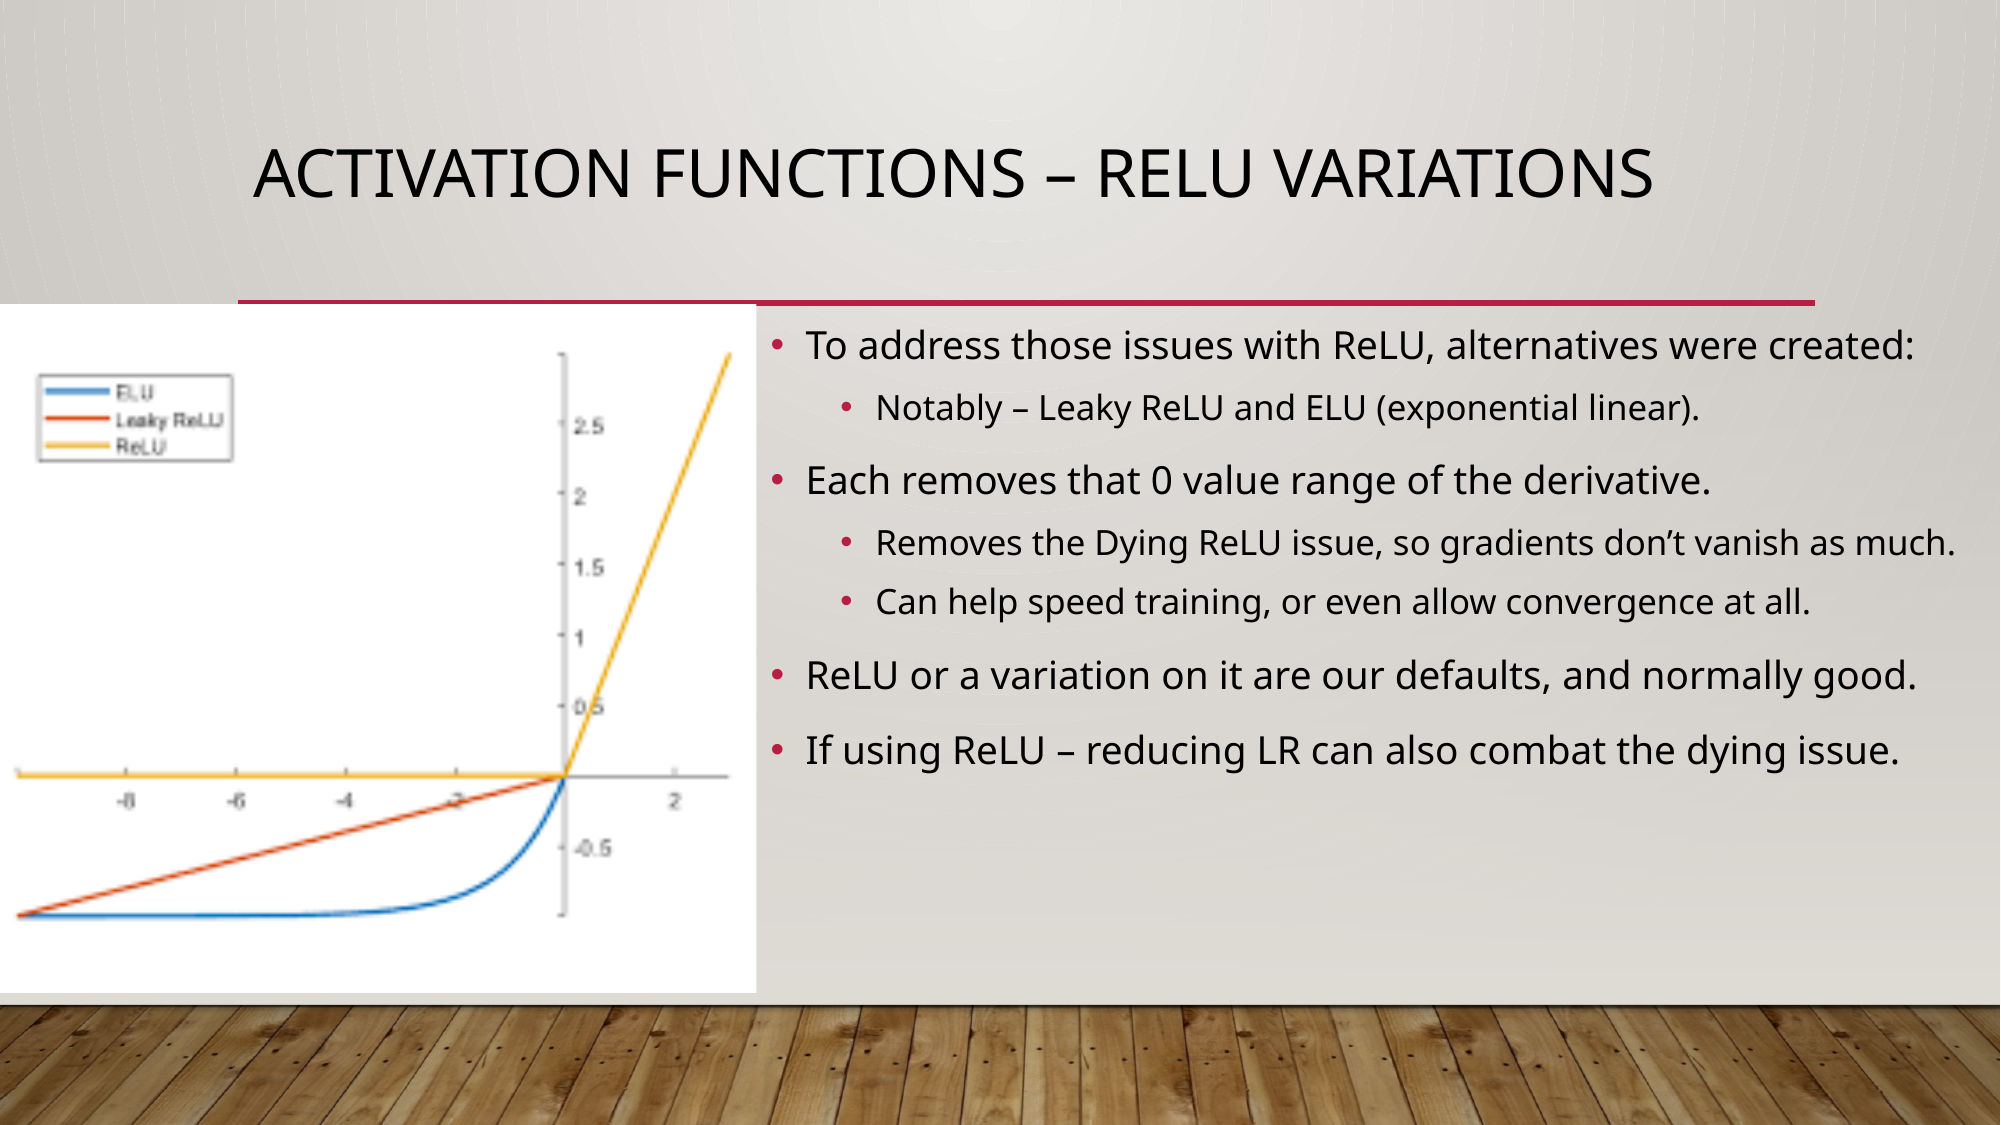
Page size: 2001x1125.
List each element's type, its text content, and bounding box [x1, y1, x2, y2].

title Activation Functions – Relu Variations [238, 131, 1814, 304]
picture [0, 1005, 2000, 1125]
list To address those issues with ReLU, alternatives were created: Notably – Leaky ReLU and ELU (exponential linear). Each removes that 0 value range of the derivative. Removes the Dying ReLU issue, so gradients don’t vanish as much. Can help speed training, or even allow convergence at all. ReLU or a variation on it are our defaults, and normally good. If using ReLU – reducing LR can also combat the dying issue. [757, 304, 2000, 964]
picture [0, 303, 757, 994]
